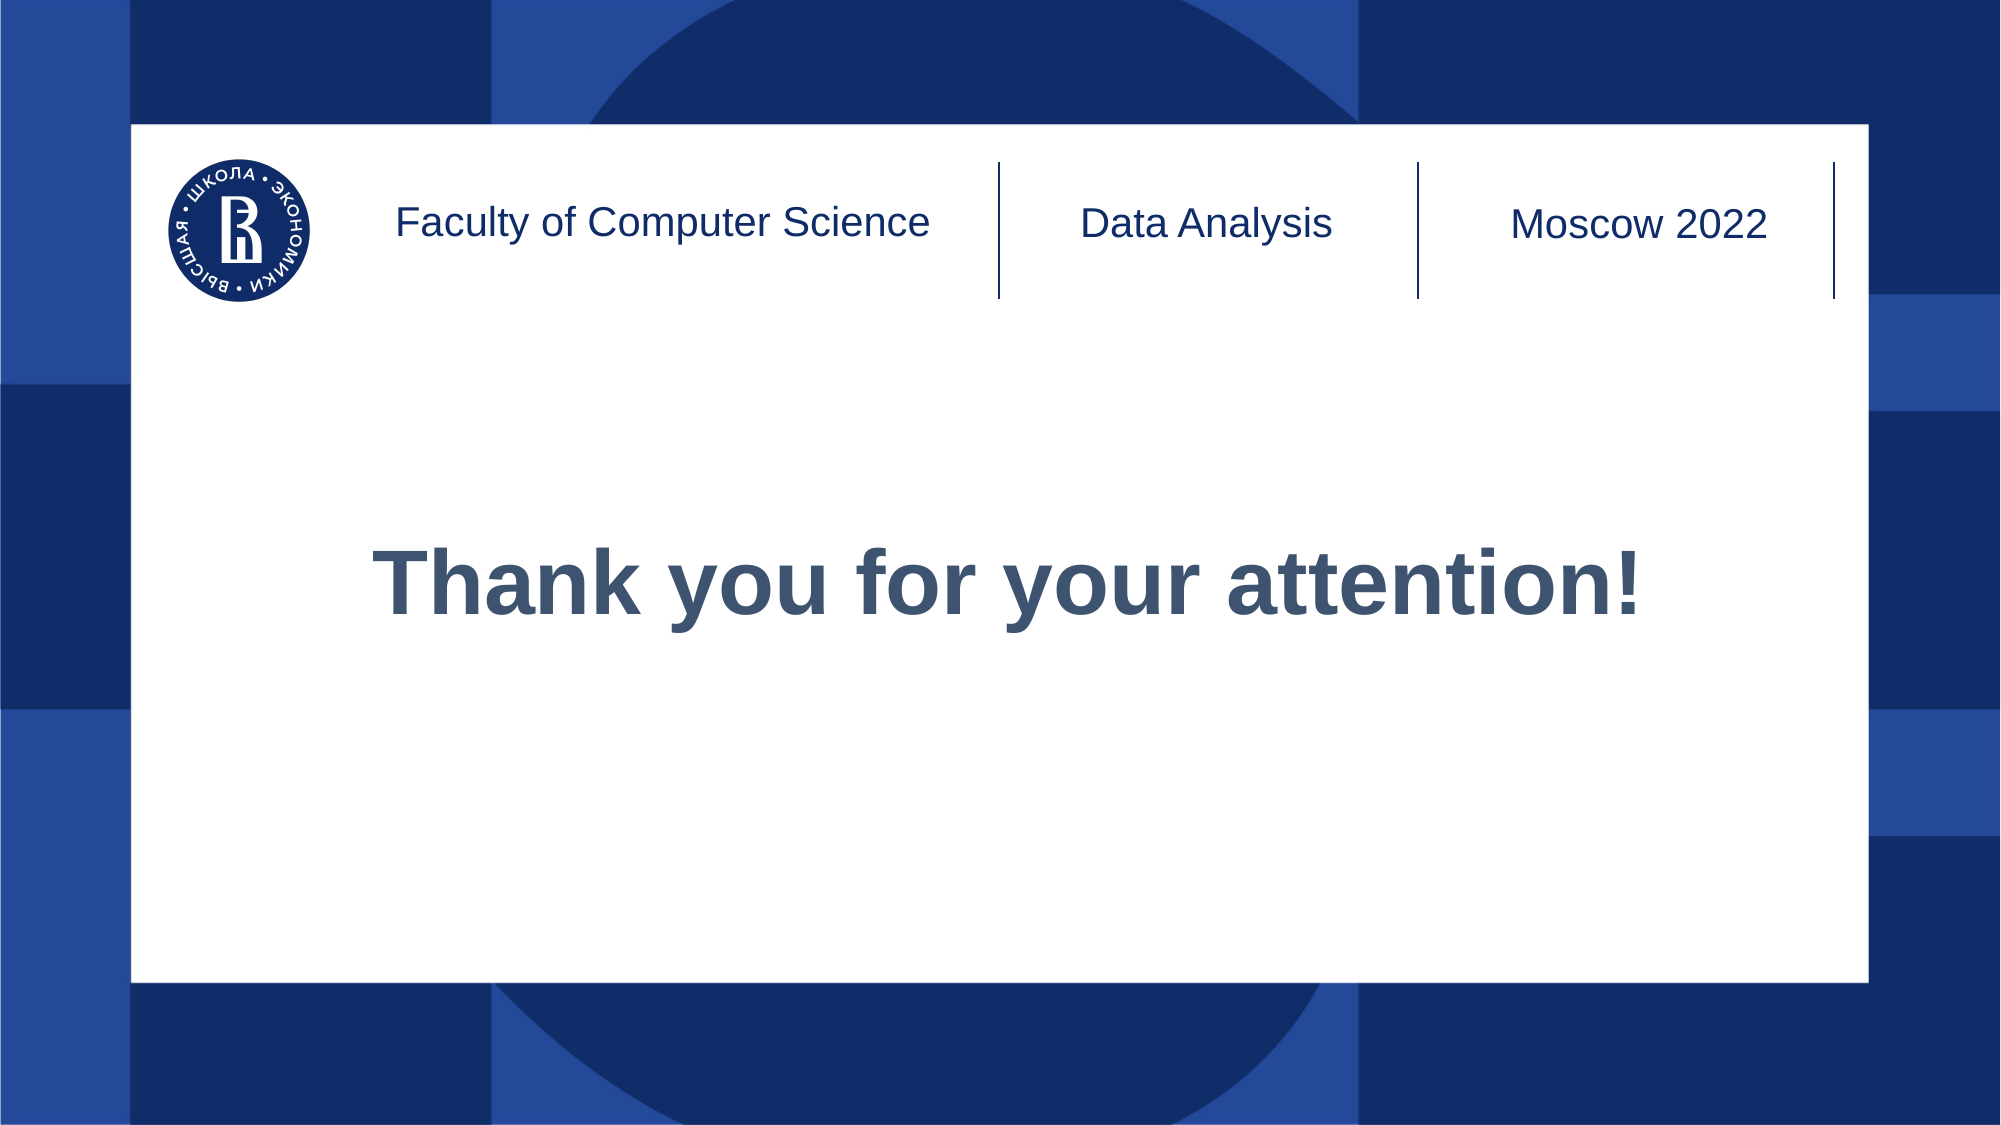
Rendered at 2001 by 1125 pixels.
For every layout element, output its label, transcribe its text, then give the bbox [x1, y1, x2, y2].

text_box Data Analysis [1017, 195, 1396, 268]
list Faculty of Computer Science [340, 194, 986, 267]
title Thank you for your attention! [372, 523, 1664, 848]
picture [0, 0, 2001, 1125]
text_box Moscow 2022 [1493, 196, 1785, 268]
